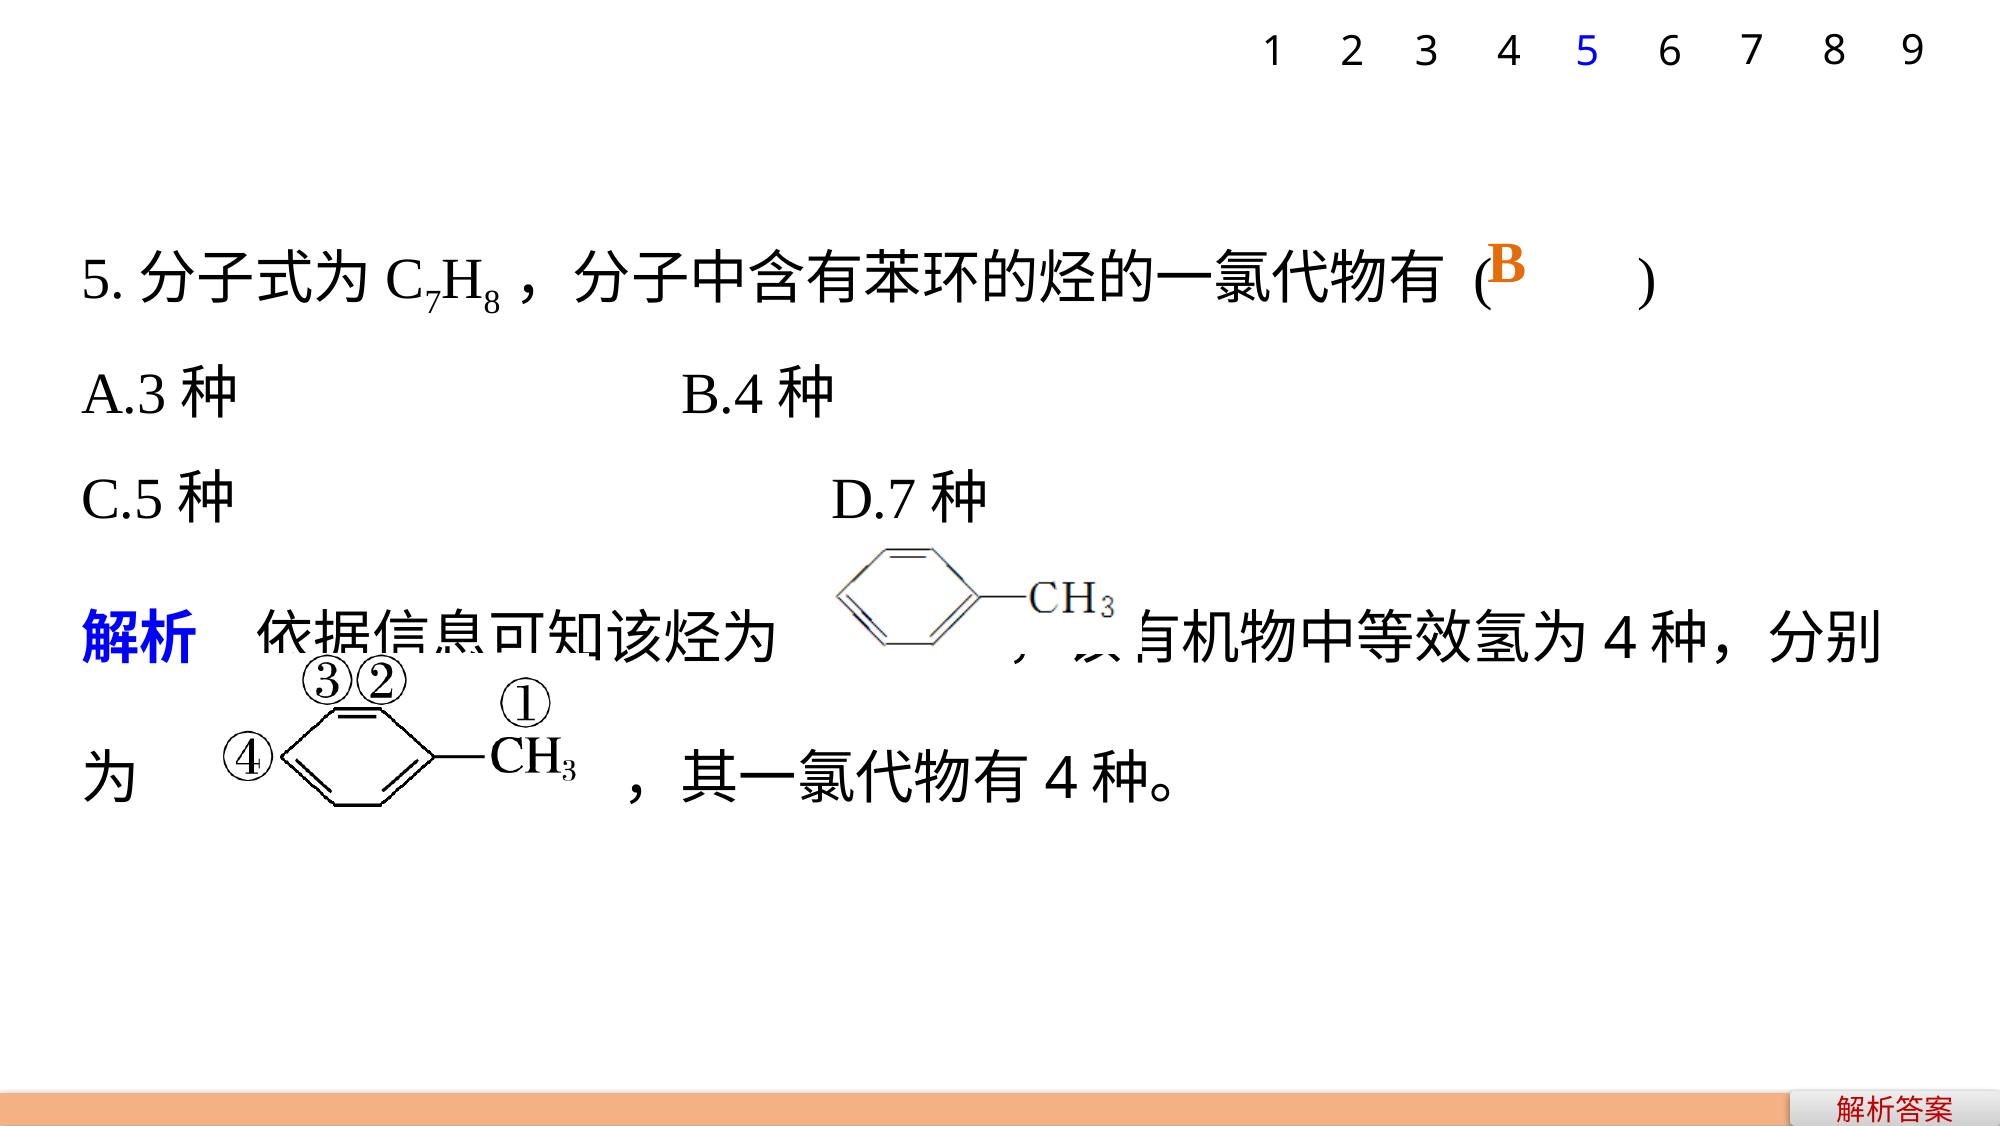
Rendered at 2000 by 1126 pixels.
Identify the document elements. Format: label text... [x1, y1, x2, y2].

picture [828, 523, 1142, 654]
text_box 6 [1637, 1, 1703, 97]
text_box 5 [1554, 1, 1620, 97]
text_box [0, 1092, 1787, 1126]
text_box B [1472, 216, 1542, 302]
text_box 5.分子式为C7H8，分子中含有苯环的烃的一氯代物有 ( ) A.3种 B.4种 C.5种 D.7种 解析 依据信息可知该烃为 ，该有机物中等效氢为4种，分别为 ，其一氯代物有4种。 [66, 193, 1957, 818]
text_box 9 [1879, 0, 1945, 95]
text_box 4 [1475, 1, 1541, 97]
text_box 2 [1323, 1, 1385, 97]
text_box 3 [1401, 1, 1459, 97]
text_box 7 [1726, 0, 1785, 95]
text_box 8 [1801, 0, 1867, 95]
text_box 1 [1240, 1, 1306, 97]
picture [219, 653, 590, 811]
text_box 解析答案 [1788, 1089, 2000, 1126]
